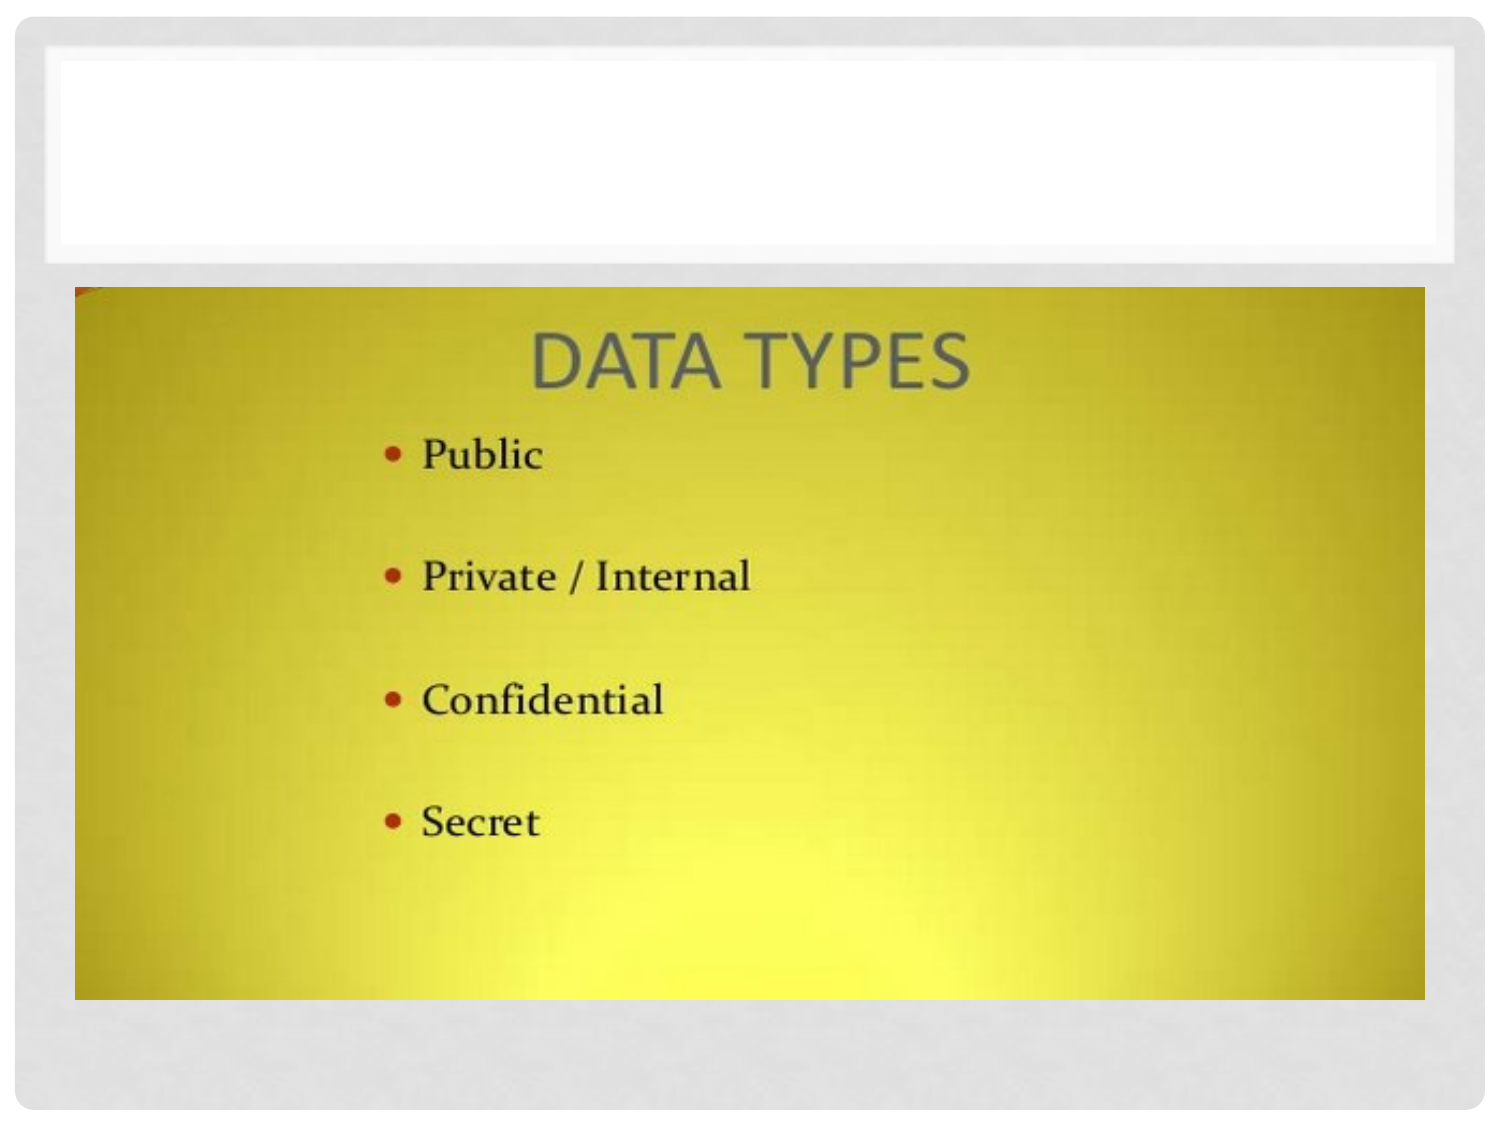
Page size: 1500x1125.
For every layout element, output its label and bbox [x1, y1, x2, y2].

picture [74, 287, 1426, 1001]
